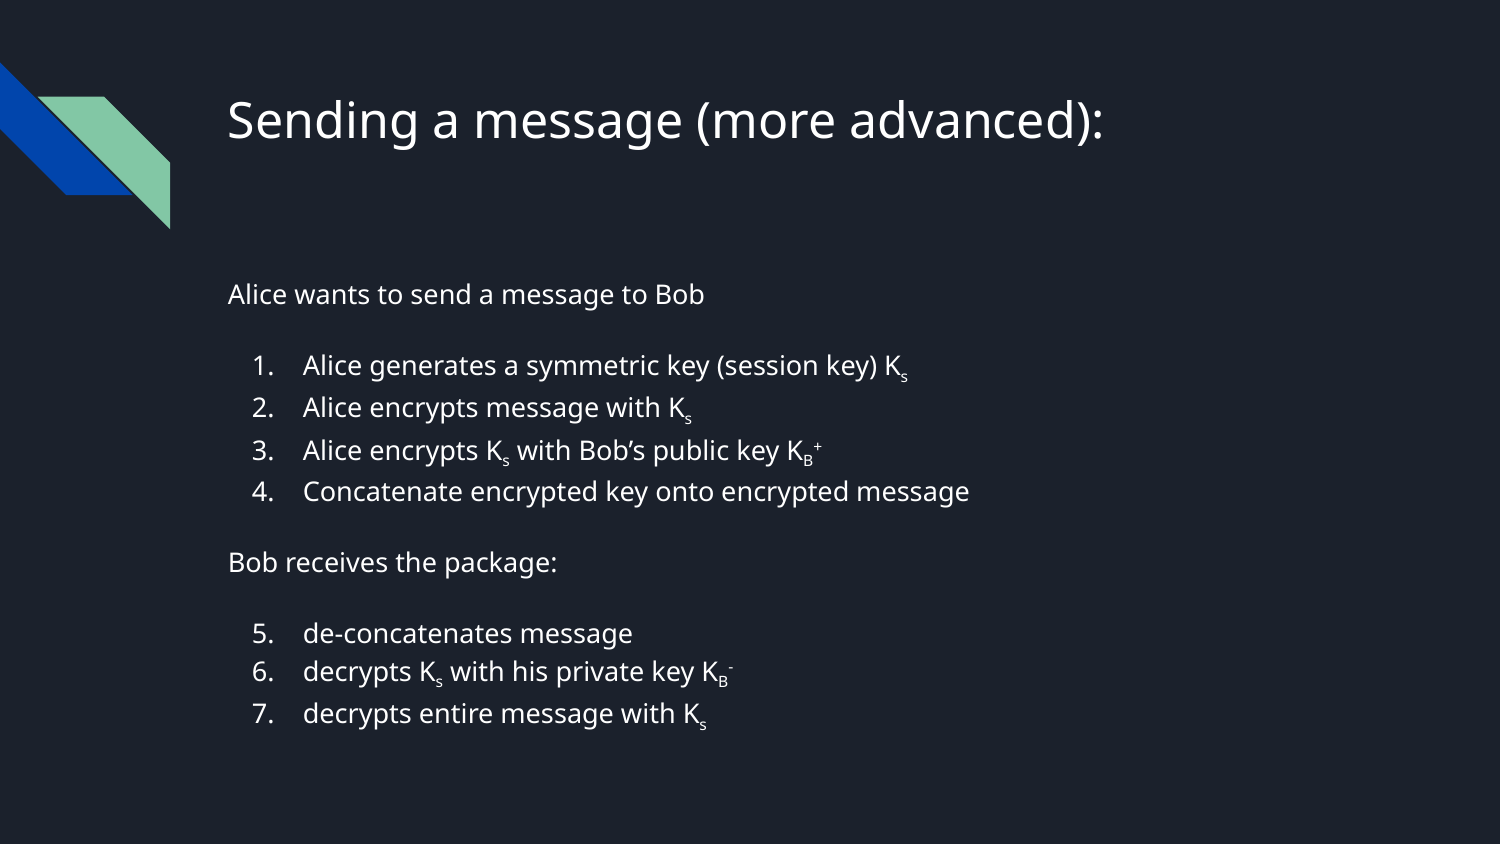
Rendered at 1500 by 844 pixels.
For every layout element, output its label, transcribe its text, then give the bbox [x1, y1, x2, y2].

list Alice wants to send a message to Bob Alice generates a symmetric key (session key) Ks Alice encrypts message with Ks Alice encrypts Ks with Bob’s public key KB+ Concatenate encrypted key onto encrypted message Bob receives the package: de-concatenates message decrypts Ks with his private key KB- decrypts entire message with Ks [212, 257, 1368, 735]
title Sending a message (more advanced): [212, 64, 1368, 215]
